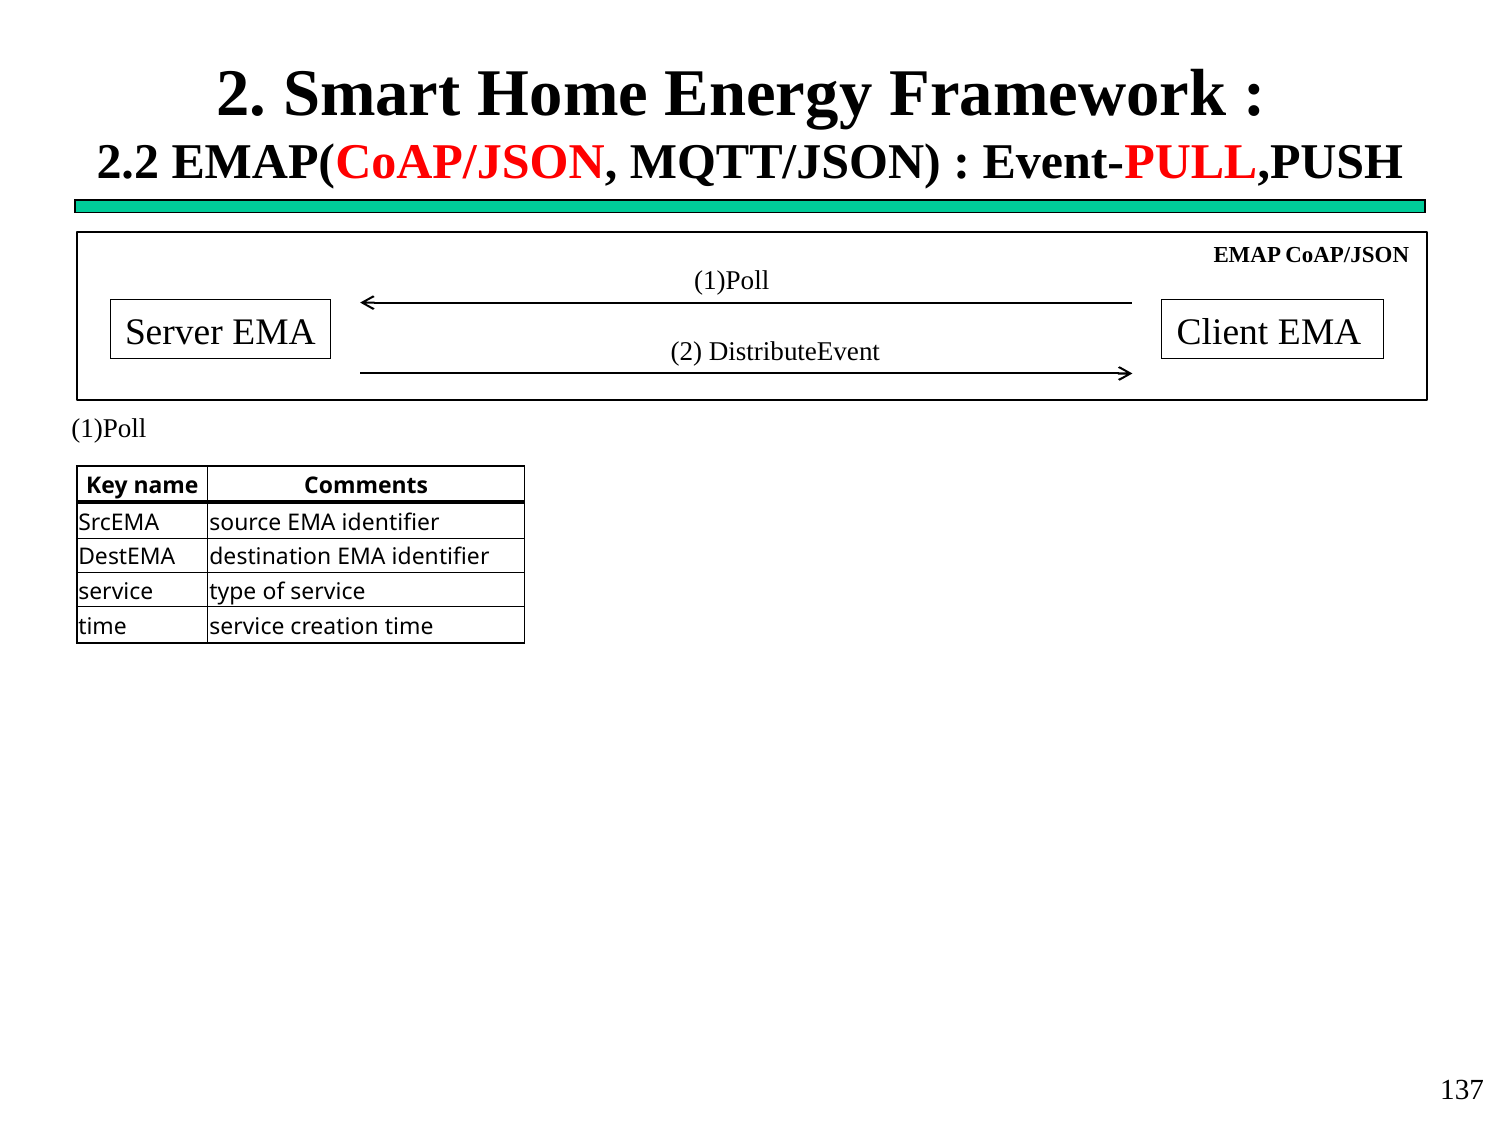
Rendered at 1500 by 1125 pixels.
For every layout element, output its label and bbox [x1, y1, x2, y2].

text_box [56, 403, 162, 451]
table_cell [78, 504, 207, 538]
table_cell [78, 573, 207, 606]
table_cell [208, 504, 524, 538]
table_cell [78, 607, 207, 642]
table_cell [208, 607, 524, 642]
table_header [208, 467, 524, 500]
table_cell [78, 539, 207, 572]
slide_number [1186, 1062, 1500, 1125]
title [75, 50, 1425, 188]
text_box [76, 232, 1431, 400]
table_cell [208, 573, 524, 606]
table_cell [208, 539, 524, 572]
table_header [78, 467, 207, 500]
